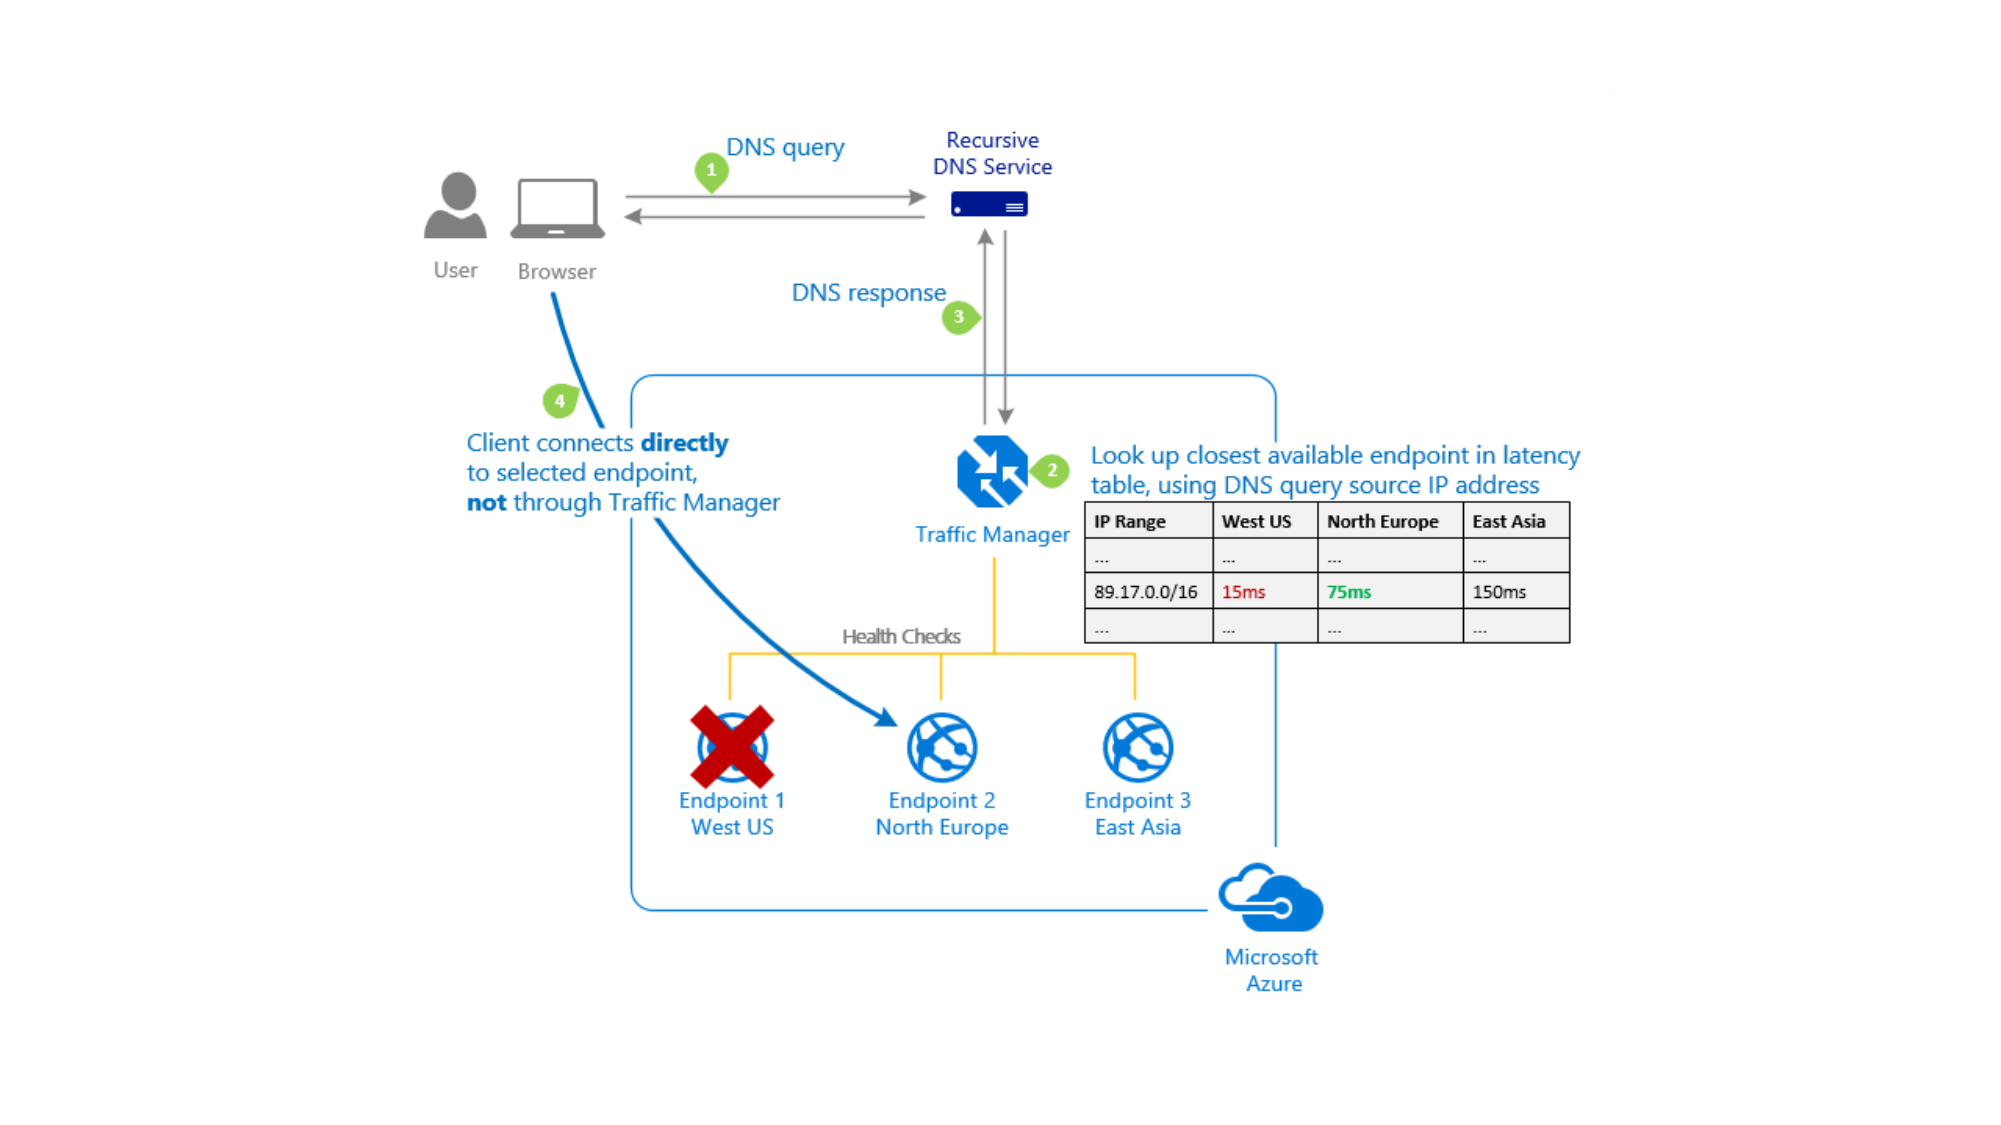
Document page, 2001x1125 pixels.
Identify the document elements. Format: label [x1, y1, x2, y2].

picture [390, 93, 1610, 1032]
